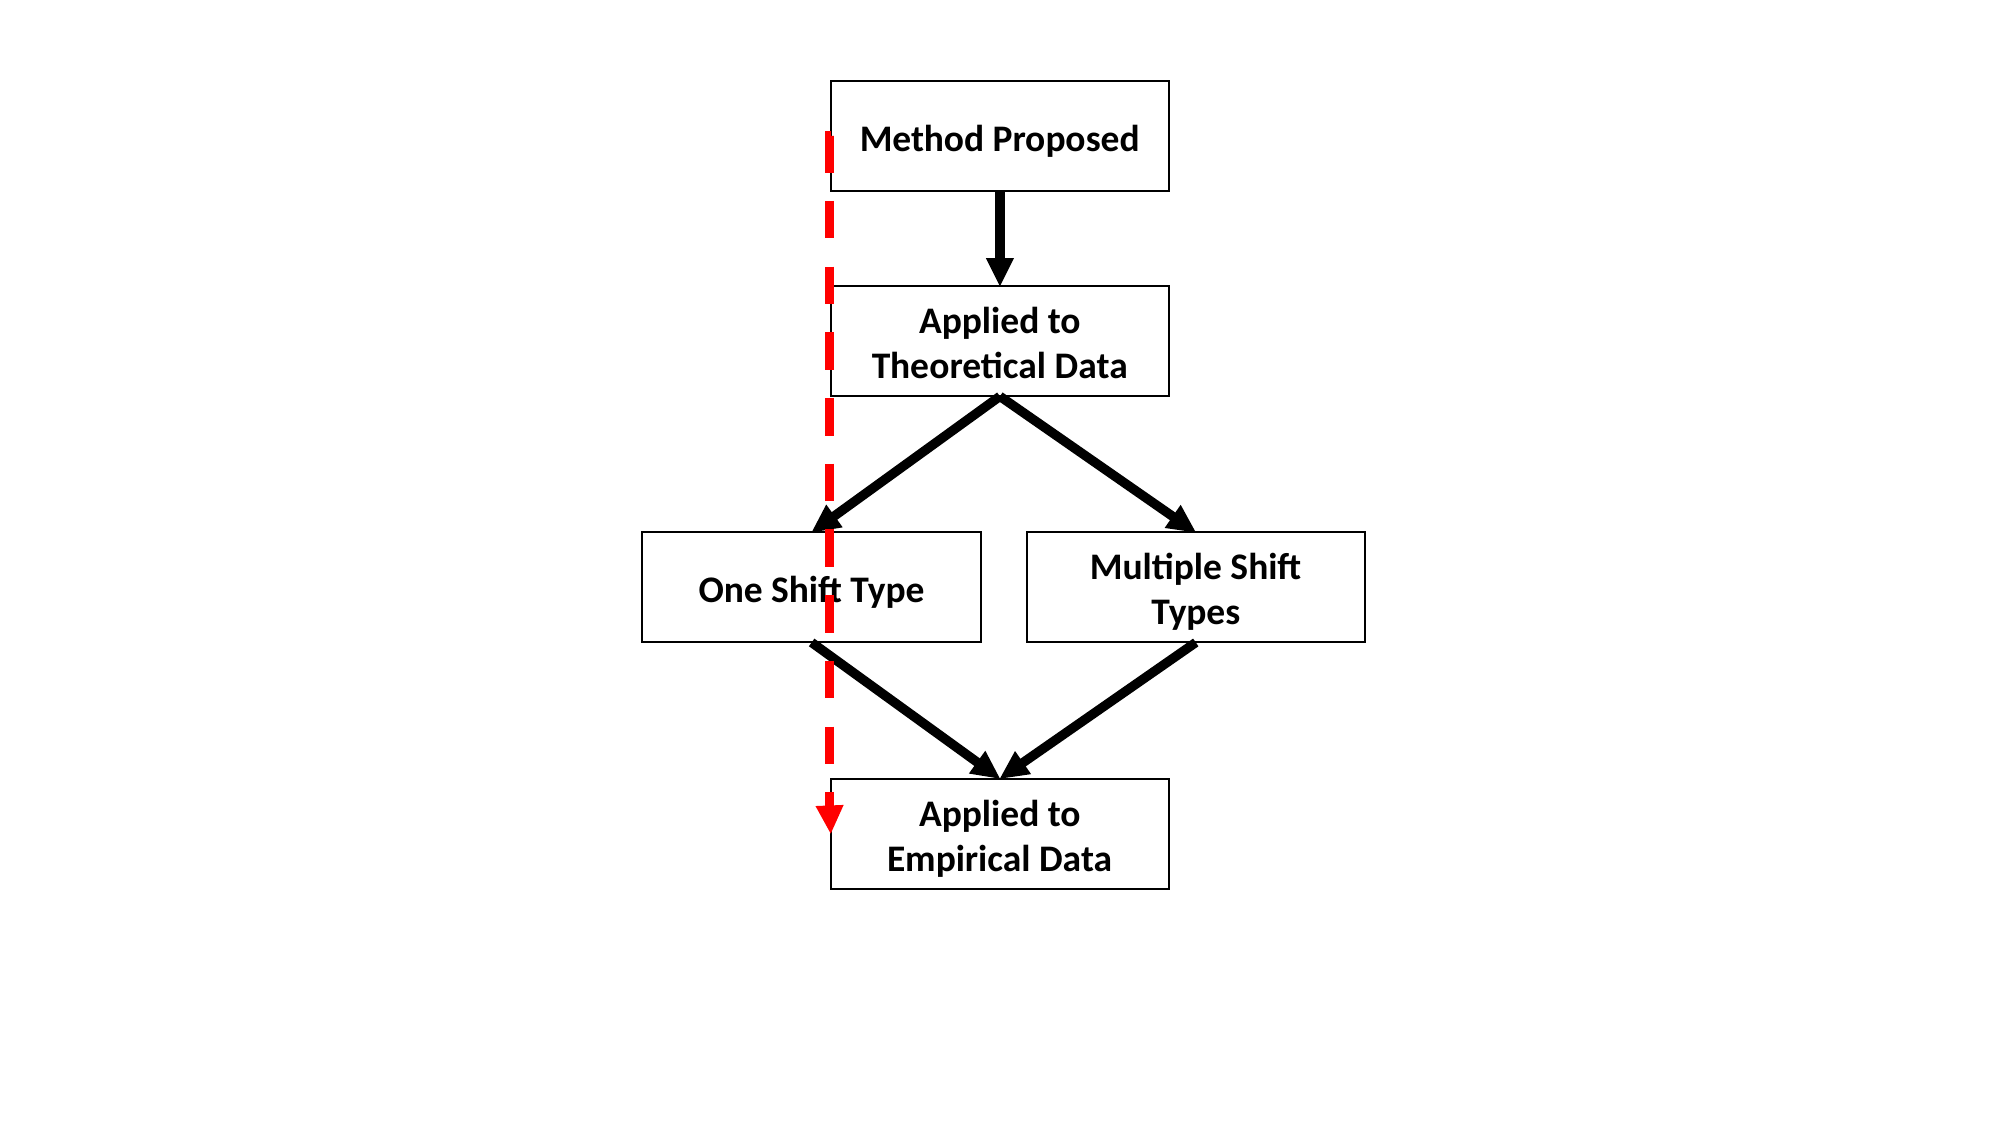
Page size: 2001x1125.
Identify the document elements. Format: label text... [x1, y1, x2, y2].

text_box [999, 396, 1196, 533]
text_box Applied to Theoretical Data [833, 285, 1170, 396]
text_box One Shift Type [641, 531, 830, 643]
text_box Applied to Empirical Data [830, 779, 1170, 890]
text_box Method Proposed [830, 80, 1170, 192]
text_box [811, 396, 830, 533]
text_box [1001, 642, 1196, 779]
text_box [811, 642, 830, 779]
text_box One Shift Type [833, 533, 982, 642]
text_box Multiple Shift Types [1026, 531, 1366, 643]
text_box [833, 642, 1001, 779]
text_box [833, 396, 999, 533]
